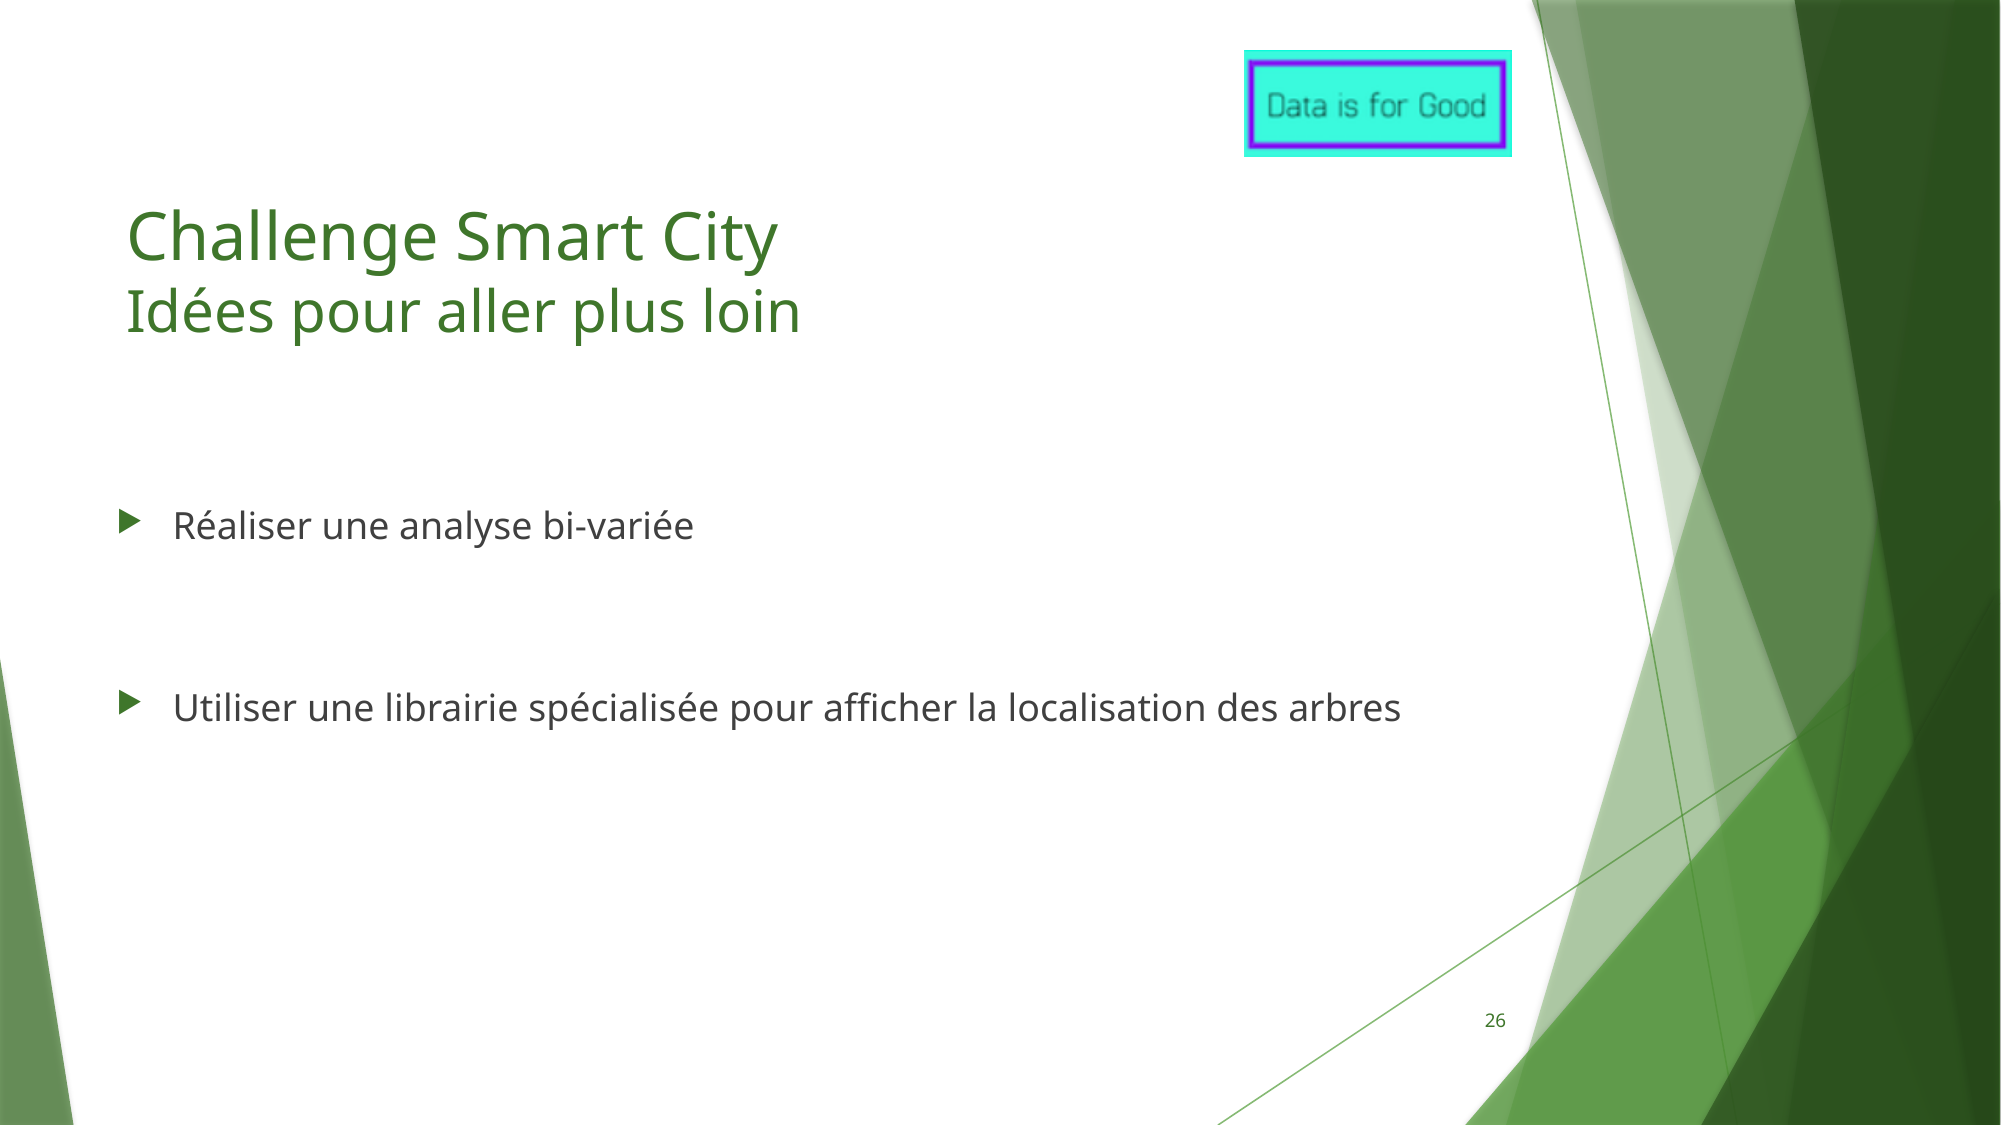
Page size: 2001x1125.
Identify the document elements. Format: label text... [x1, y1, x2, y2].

title Challenge Smart City Idées pour aller plus loin [111, 186, 1522, 404]
slide_number 26 [1409, 991, 1522, 1051]
list Réaliser une analyse bi-variée Utiliser une librairie spécialisée pour afficher la localisation des arbres [101, 494, 1512, 1125]
picture [1243, 50, 1512, 158]
